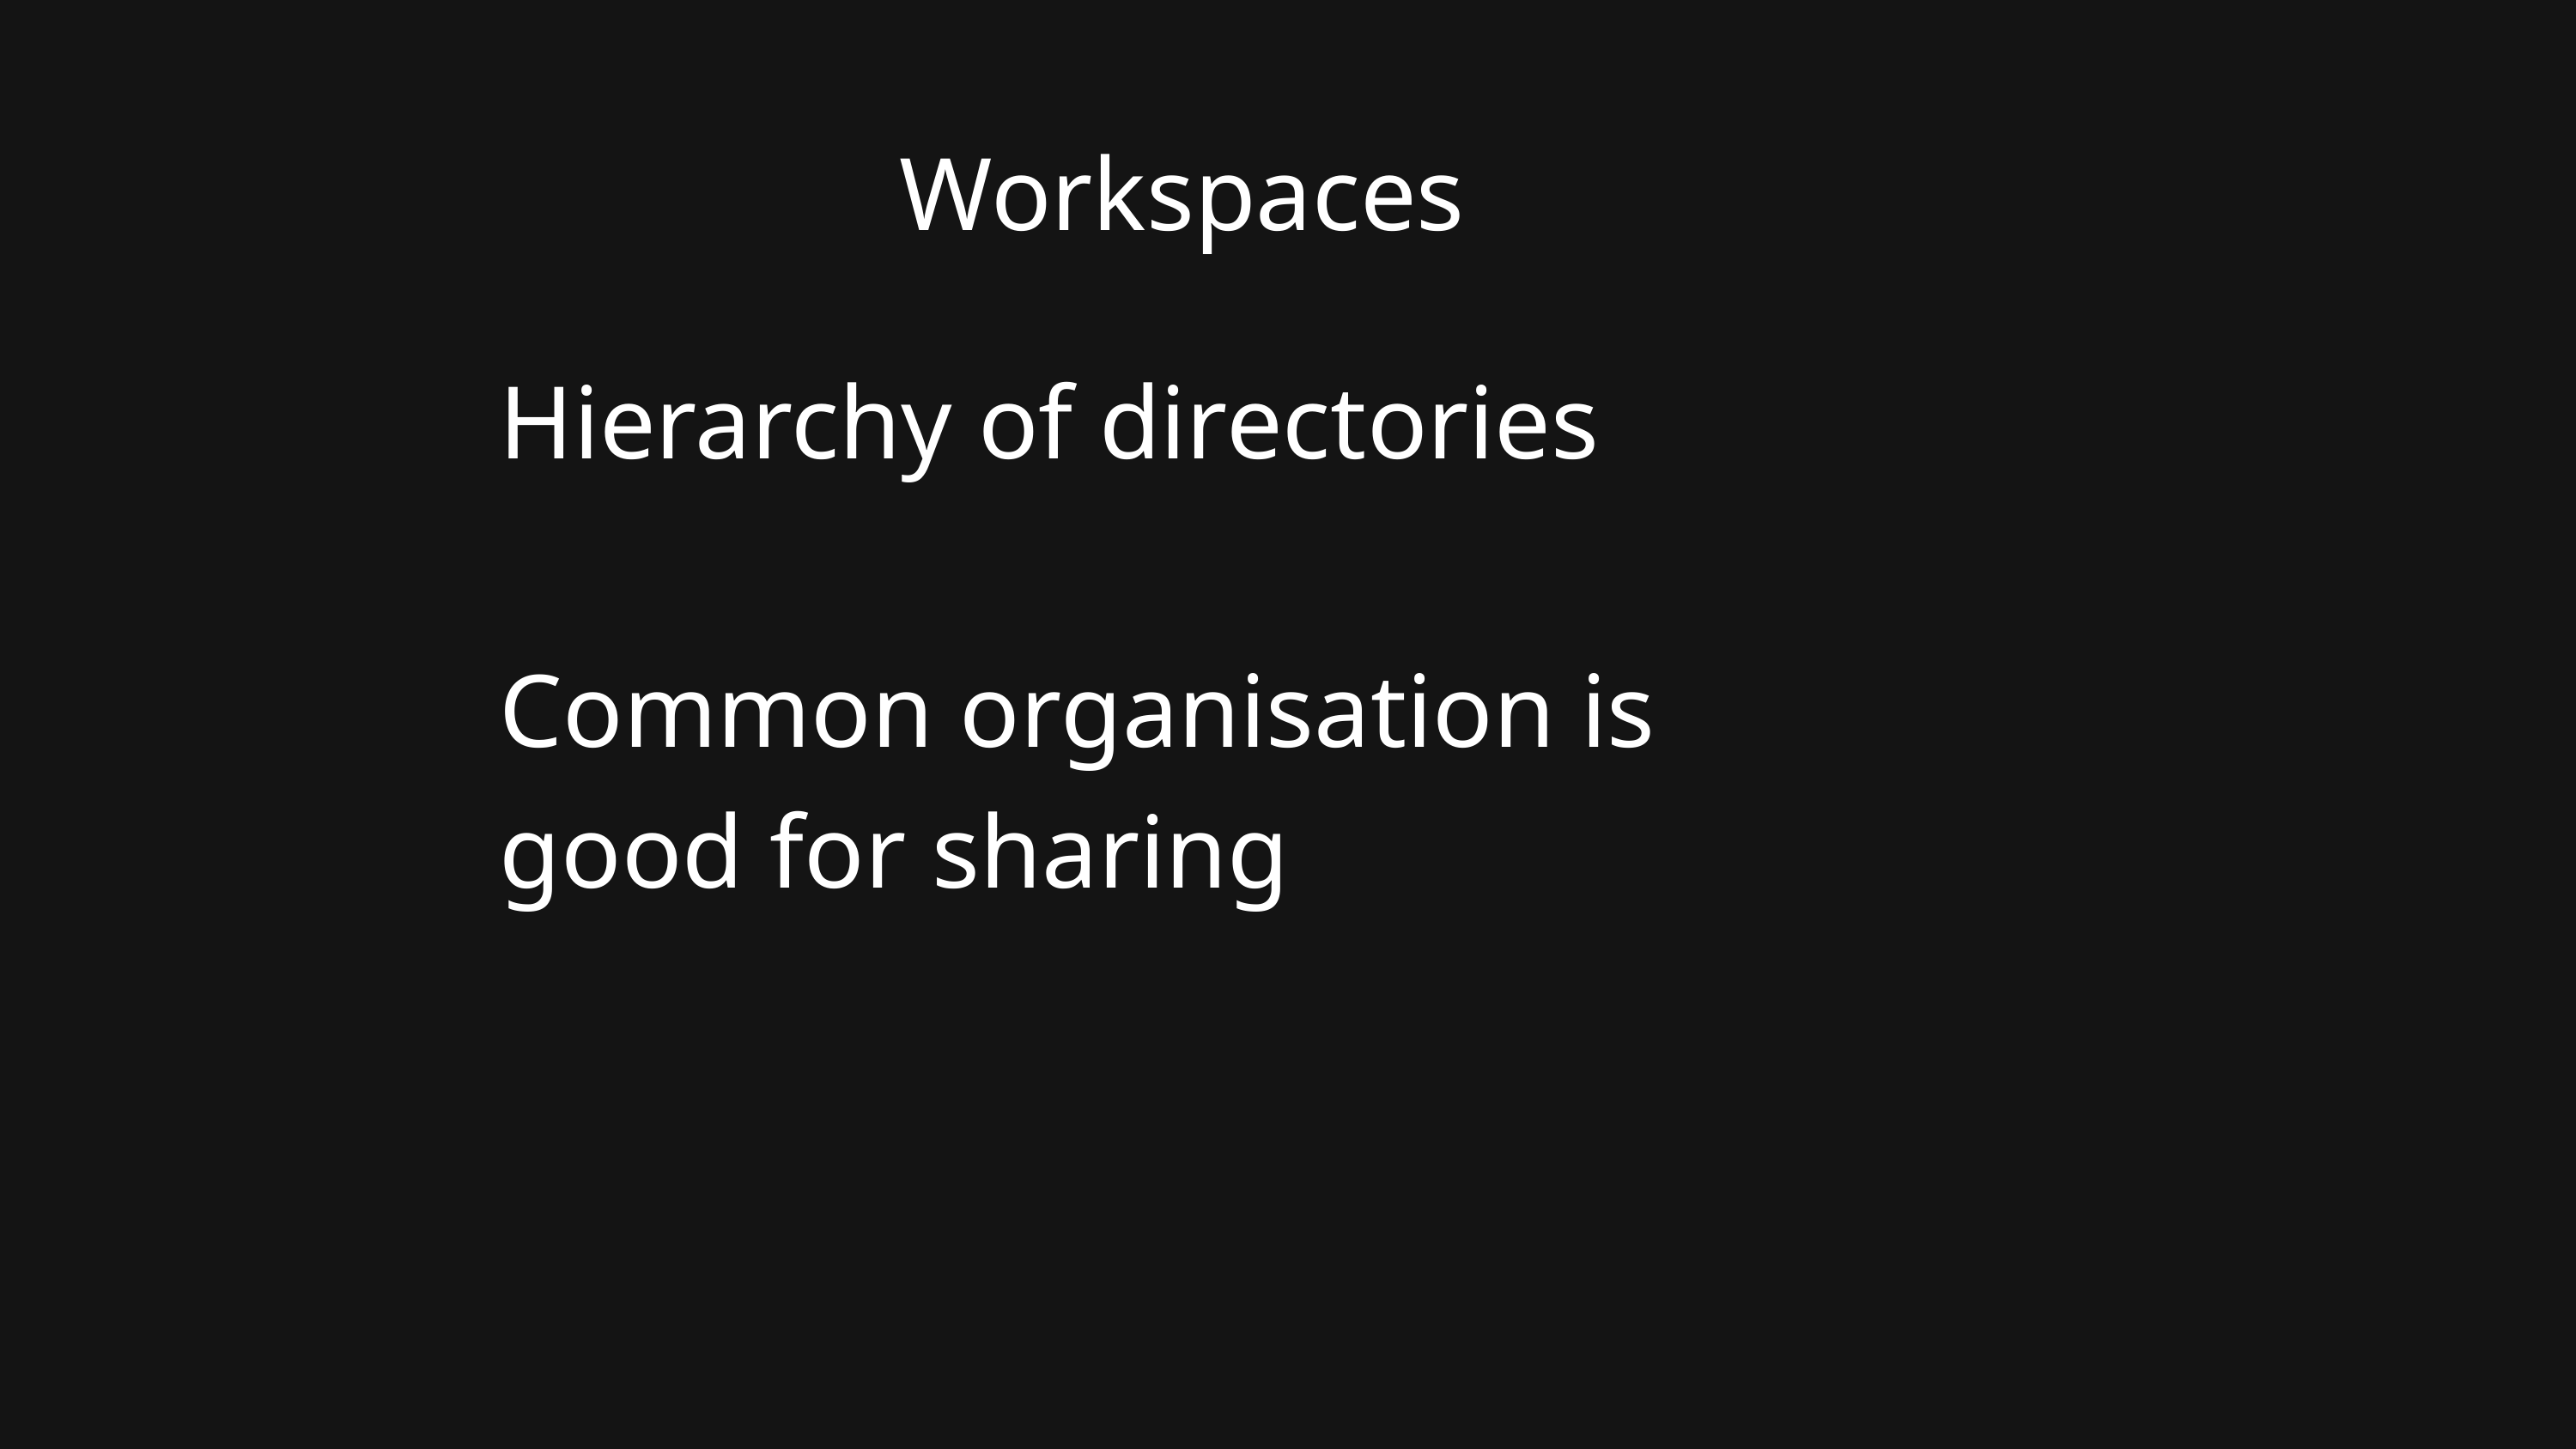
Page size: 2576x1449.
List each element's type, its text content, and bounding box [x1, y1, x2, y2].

text_box Hierarchy of directories [499, 337, 1865, 479]
text_box Common organisation is good for sharing [499, 625, 1865, 908]
text_box Workspaces [499, 109, 1865, 251]
